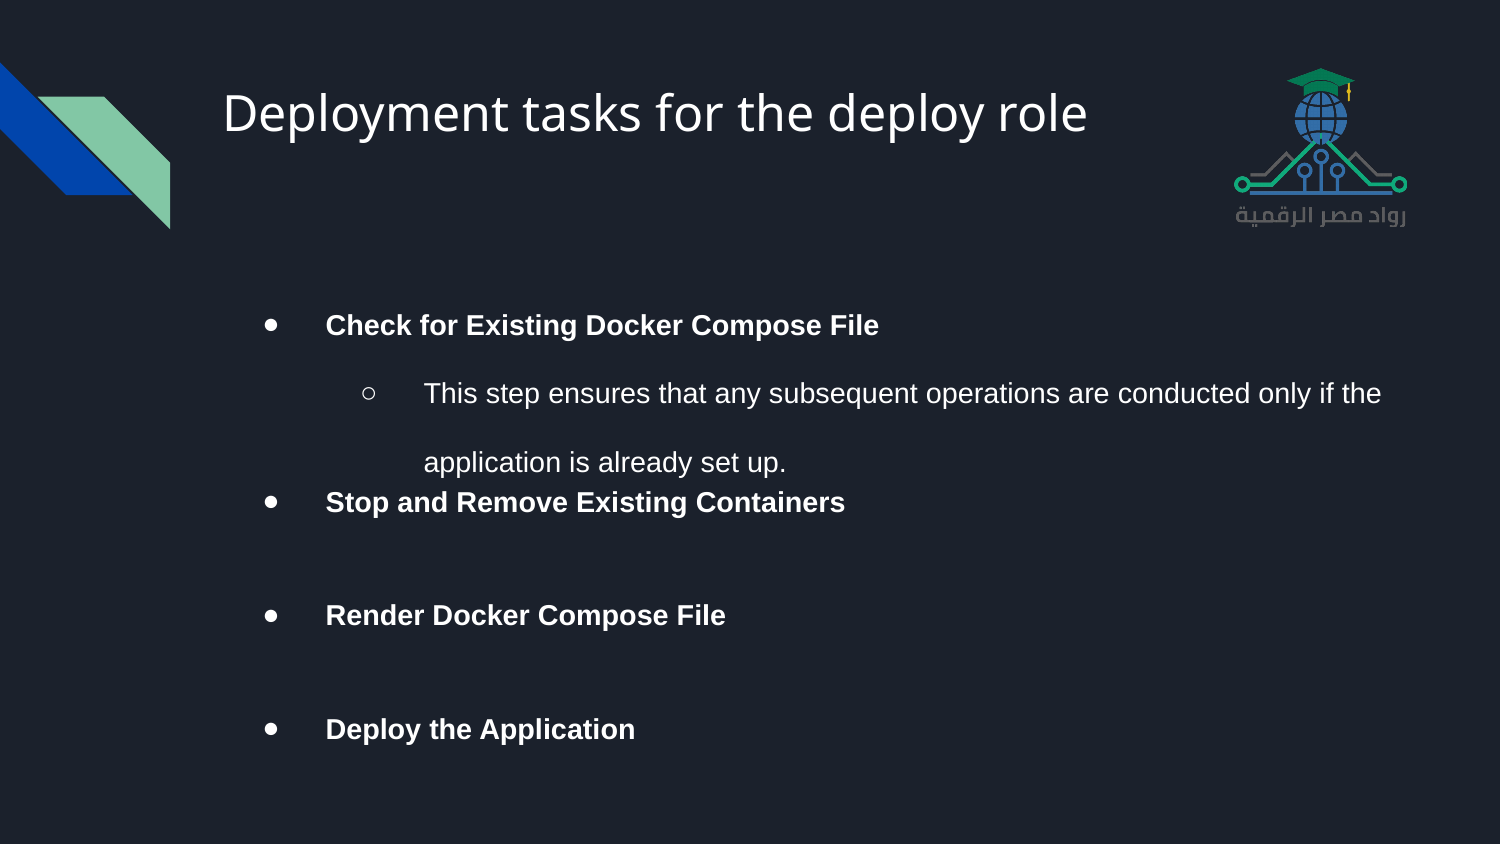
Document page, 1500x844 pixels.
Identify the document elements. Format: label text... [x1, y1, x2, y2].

picture [1233, 68, 1407, 228]
list Check for Existing Docker Compose File This step ensures that any subsequent operations are conducted only if the application is already set up. Stop and Remove Existing Containers Render Docker Compose File Deploy the Application [212, 257, 1462, 763]
title Deployment tasks for the deploy role [207, 66, 1362, 217]
